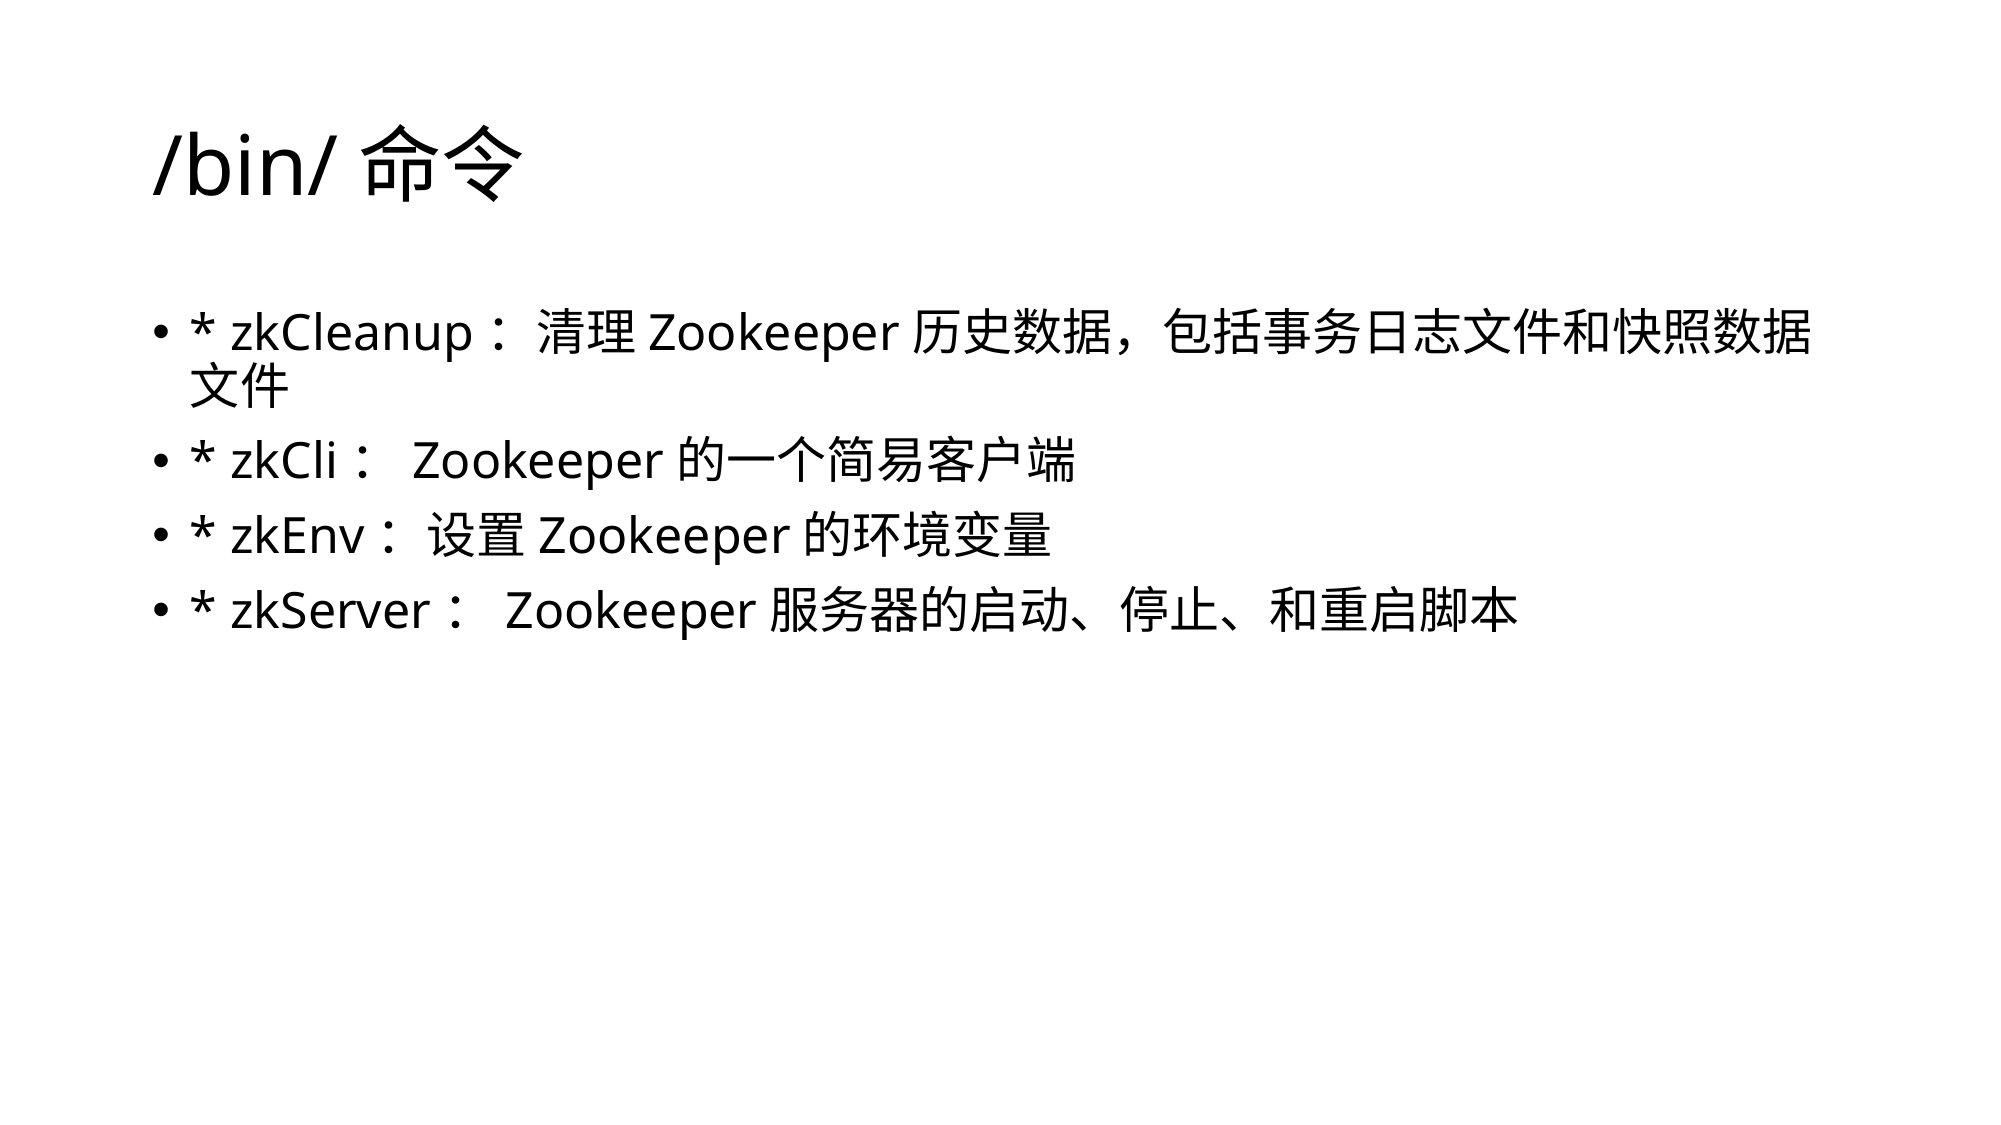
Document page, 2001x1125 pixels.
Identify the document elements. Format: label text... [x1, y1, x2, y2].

title /bin/命令 [137, 59, 1863, 278]
list * zkCleanup：清理Zookeeper历史数据，包括事务日志文件和快照数据文件 * zkCli：Zookeeper的一个简易客户端 * zkEnv：设置Zookeeper的环境变量 * zkServer：Zookeeper服务器的启动、停止、和重启脚本 [137, 299, 1863, 1014]
